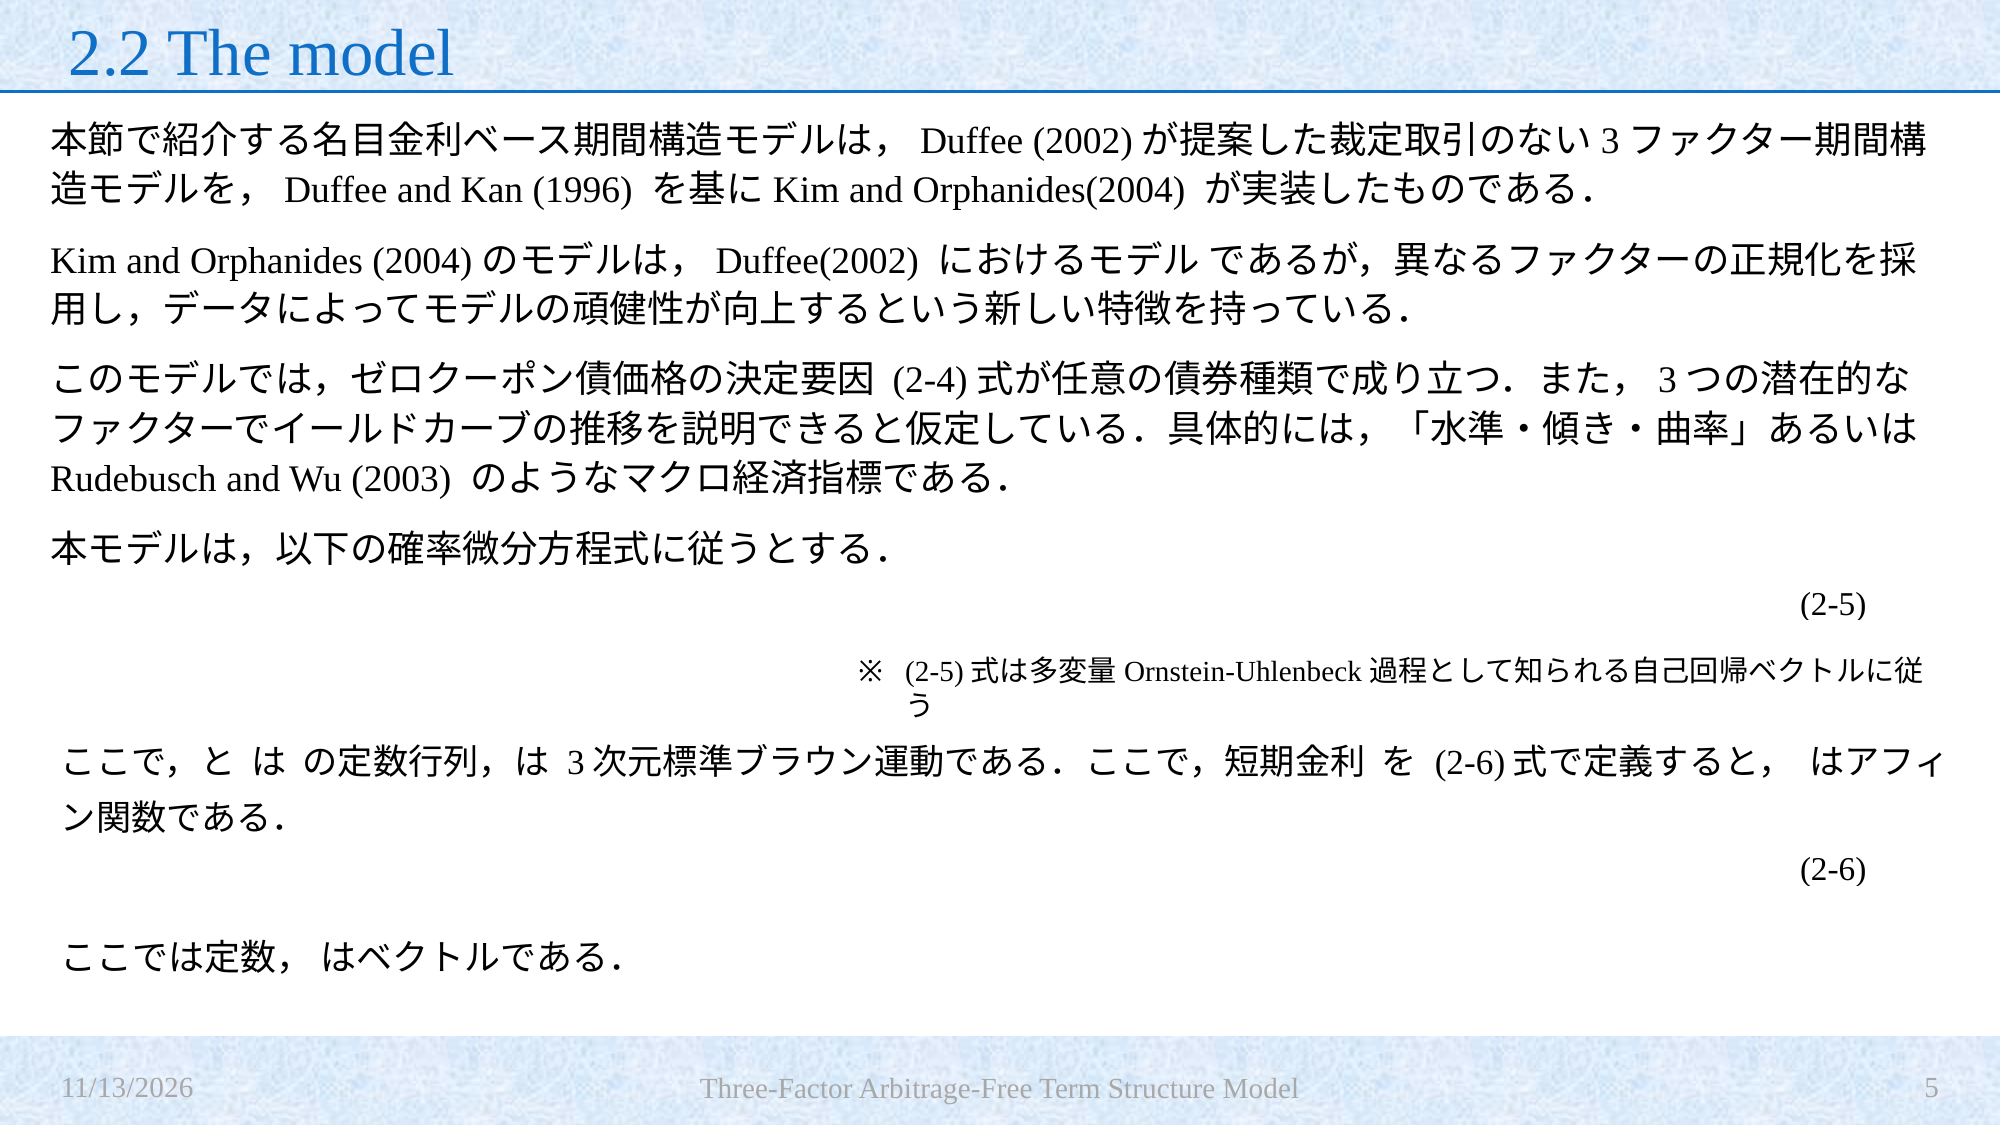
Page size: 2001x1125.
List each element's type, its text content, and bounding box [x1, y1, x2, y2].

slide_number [45, 1056, 496, 1117]
slide_number 5 [1504, 1056, 1955, 1117]
picture [0, 1036, 2000, 1125]
picture [0, 0, 2000, 90]
footer Three-Factor Arbitrage-Free Term Structure Model [662, 1056, 1338, 1117]
text_box (2-5)式は多変量Ornstein-Uhlenbeck過程として知られる自己回帰ベクトルに従う [843, 645, 1955, 730]
title 2.2 The model [53, 15, 1955, 92]
